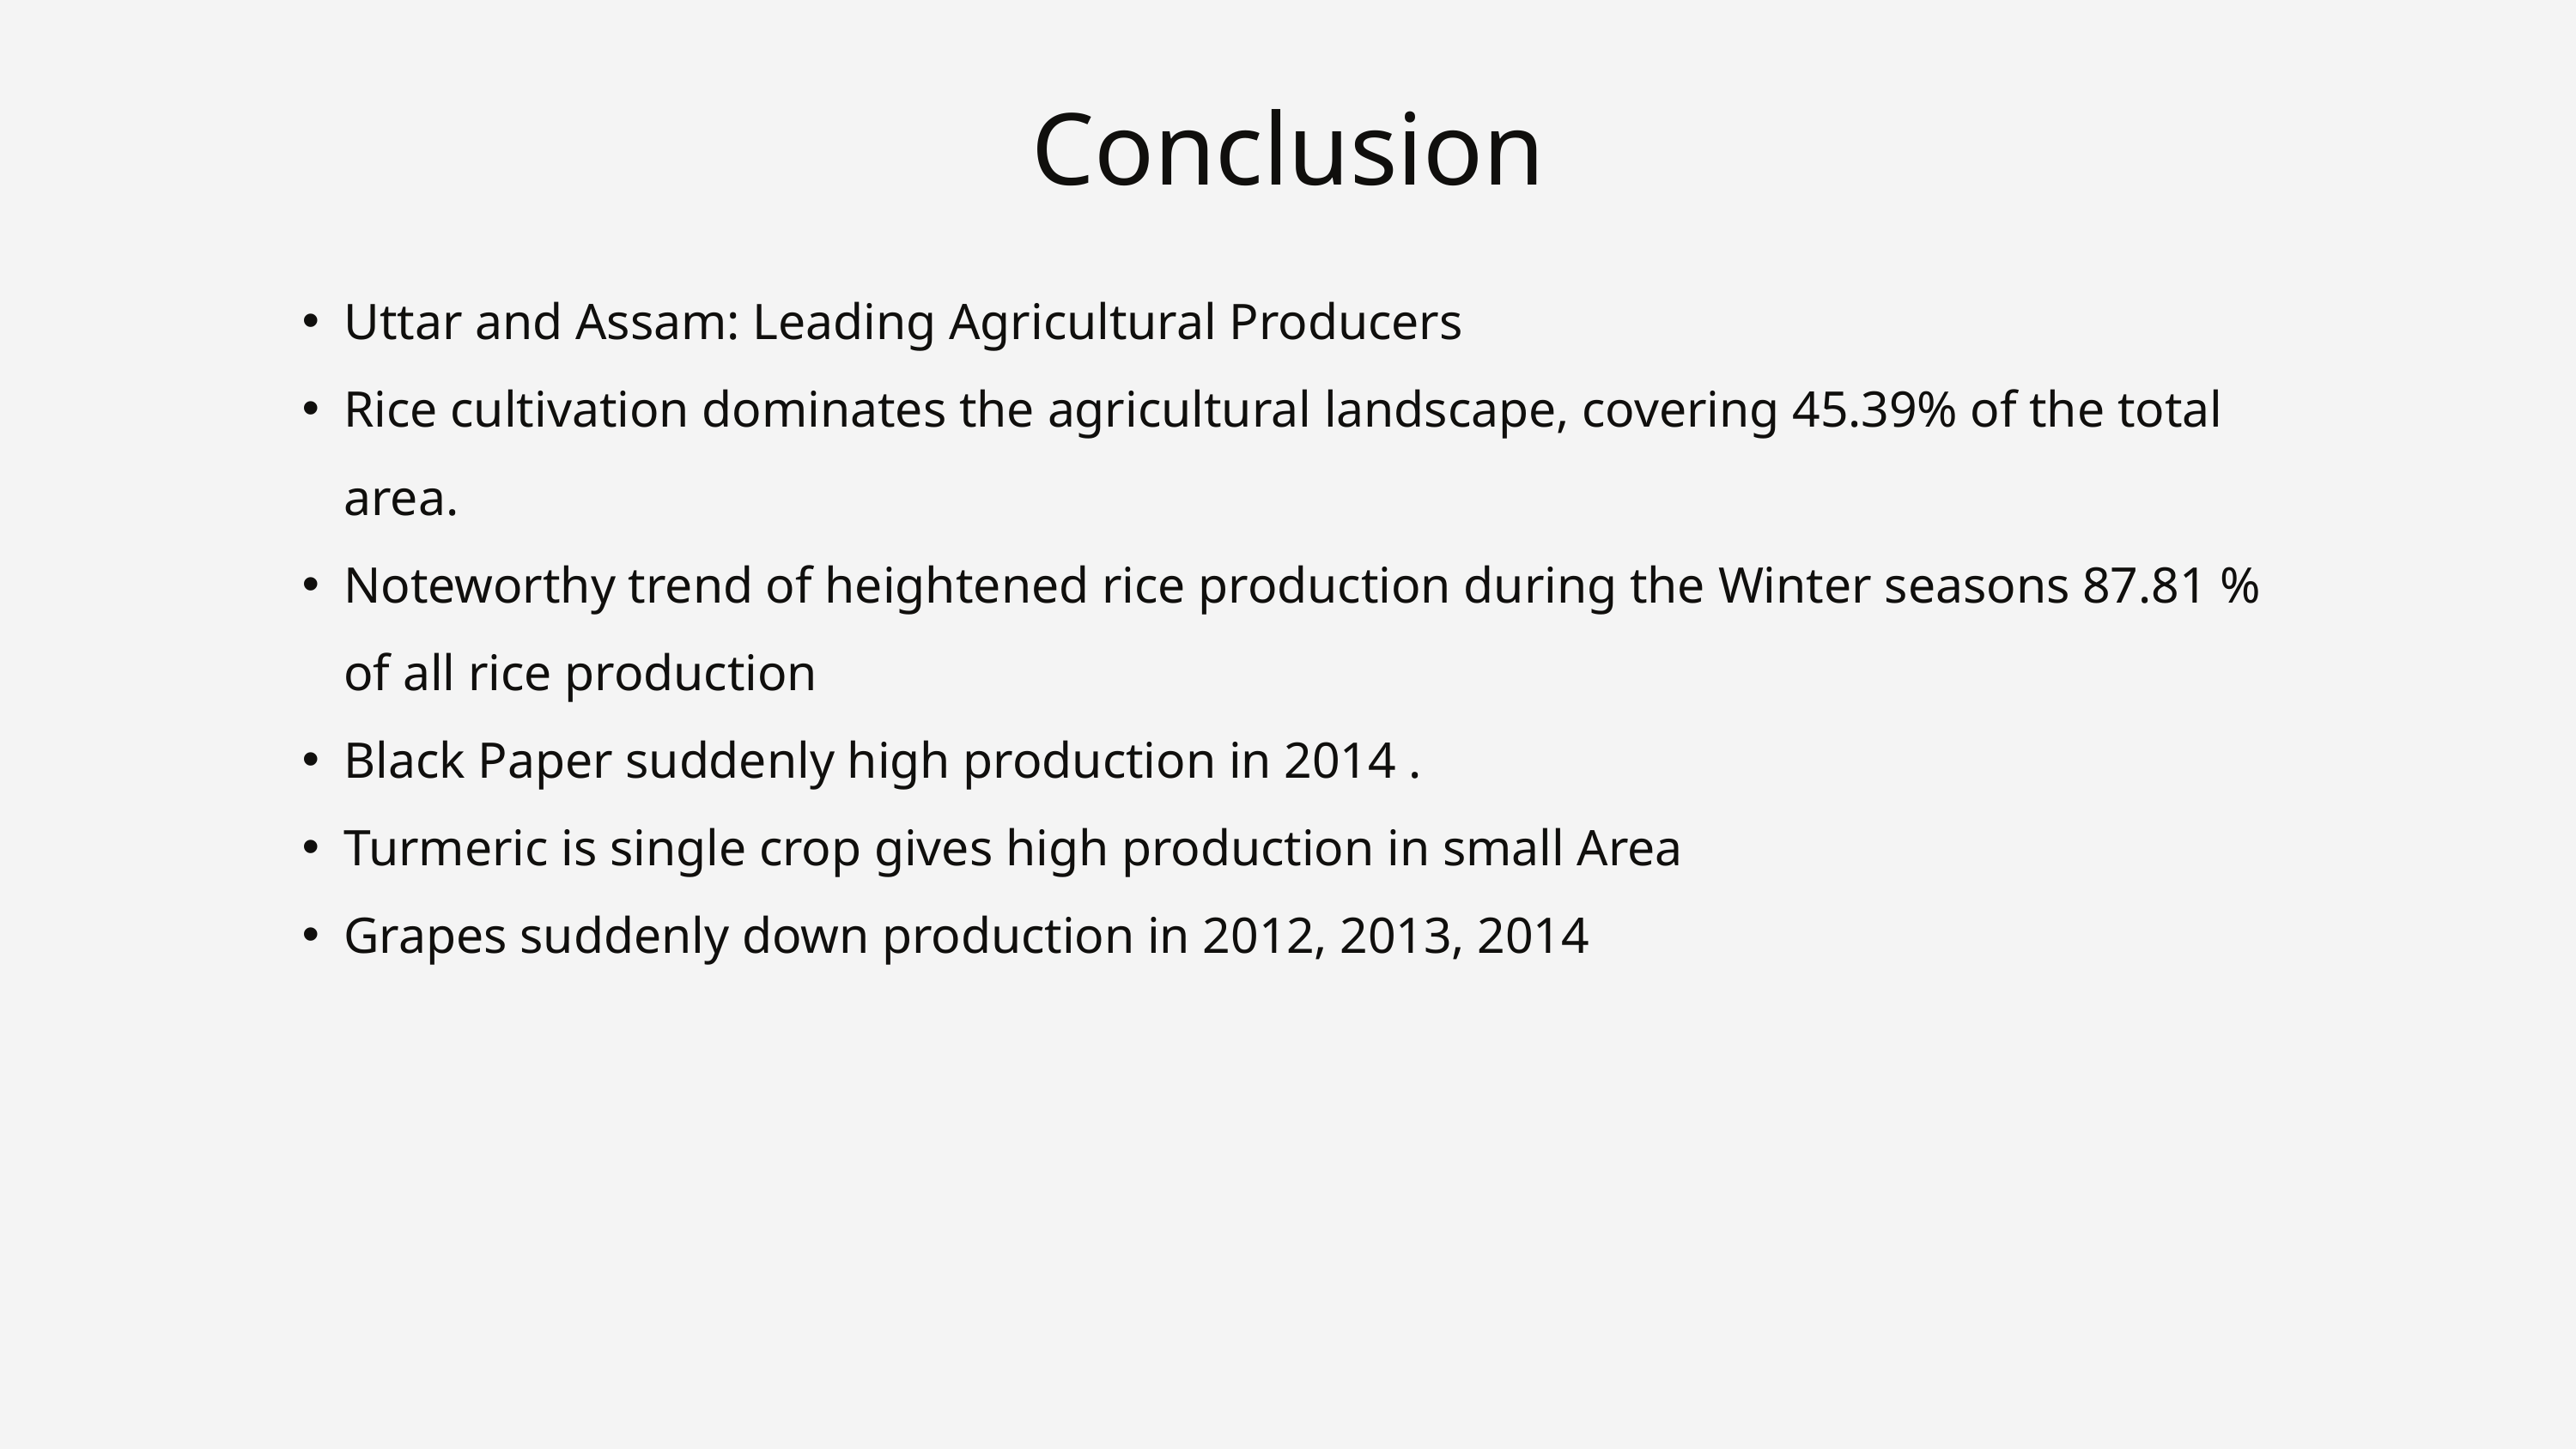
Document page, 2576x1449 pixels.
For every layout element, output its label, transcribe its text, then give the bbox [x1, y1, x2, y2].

text_box Conclusion [390, 85, 2186, 205]
text_box Uttar and Assam: Leading Agricultural Producers Rice cultivation dominates the agricultural landscape, covering 45.39% of the total area. Noteworthy trend of heightened rice production during the Winter seasons 87.81 % of all rice production Black Paper suddenly high production in 2014 . Turmeric is single crop gives high production in small Area Grapes suddenly down production in 2012, 2013, 2014 [260, 262, 2316, 963]
